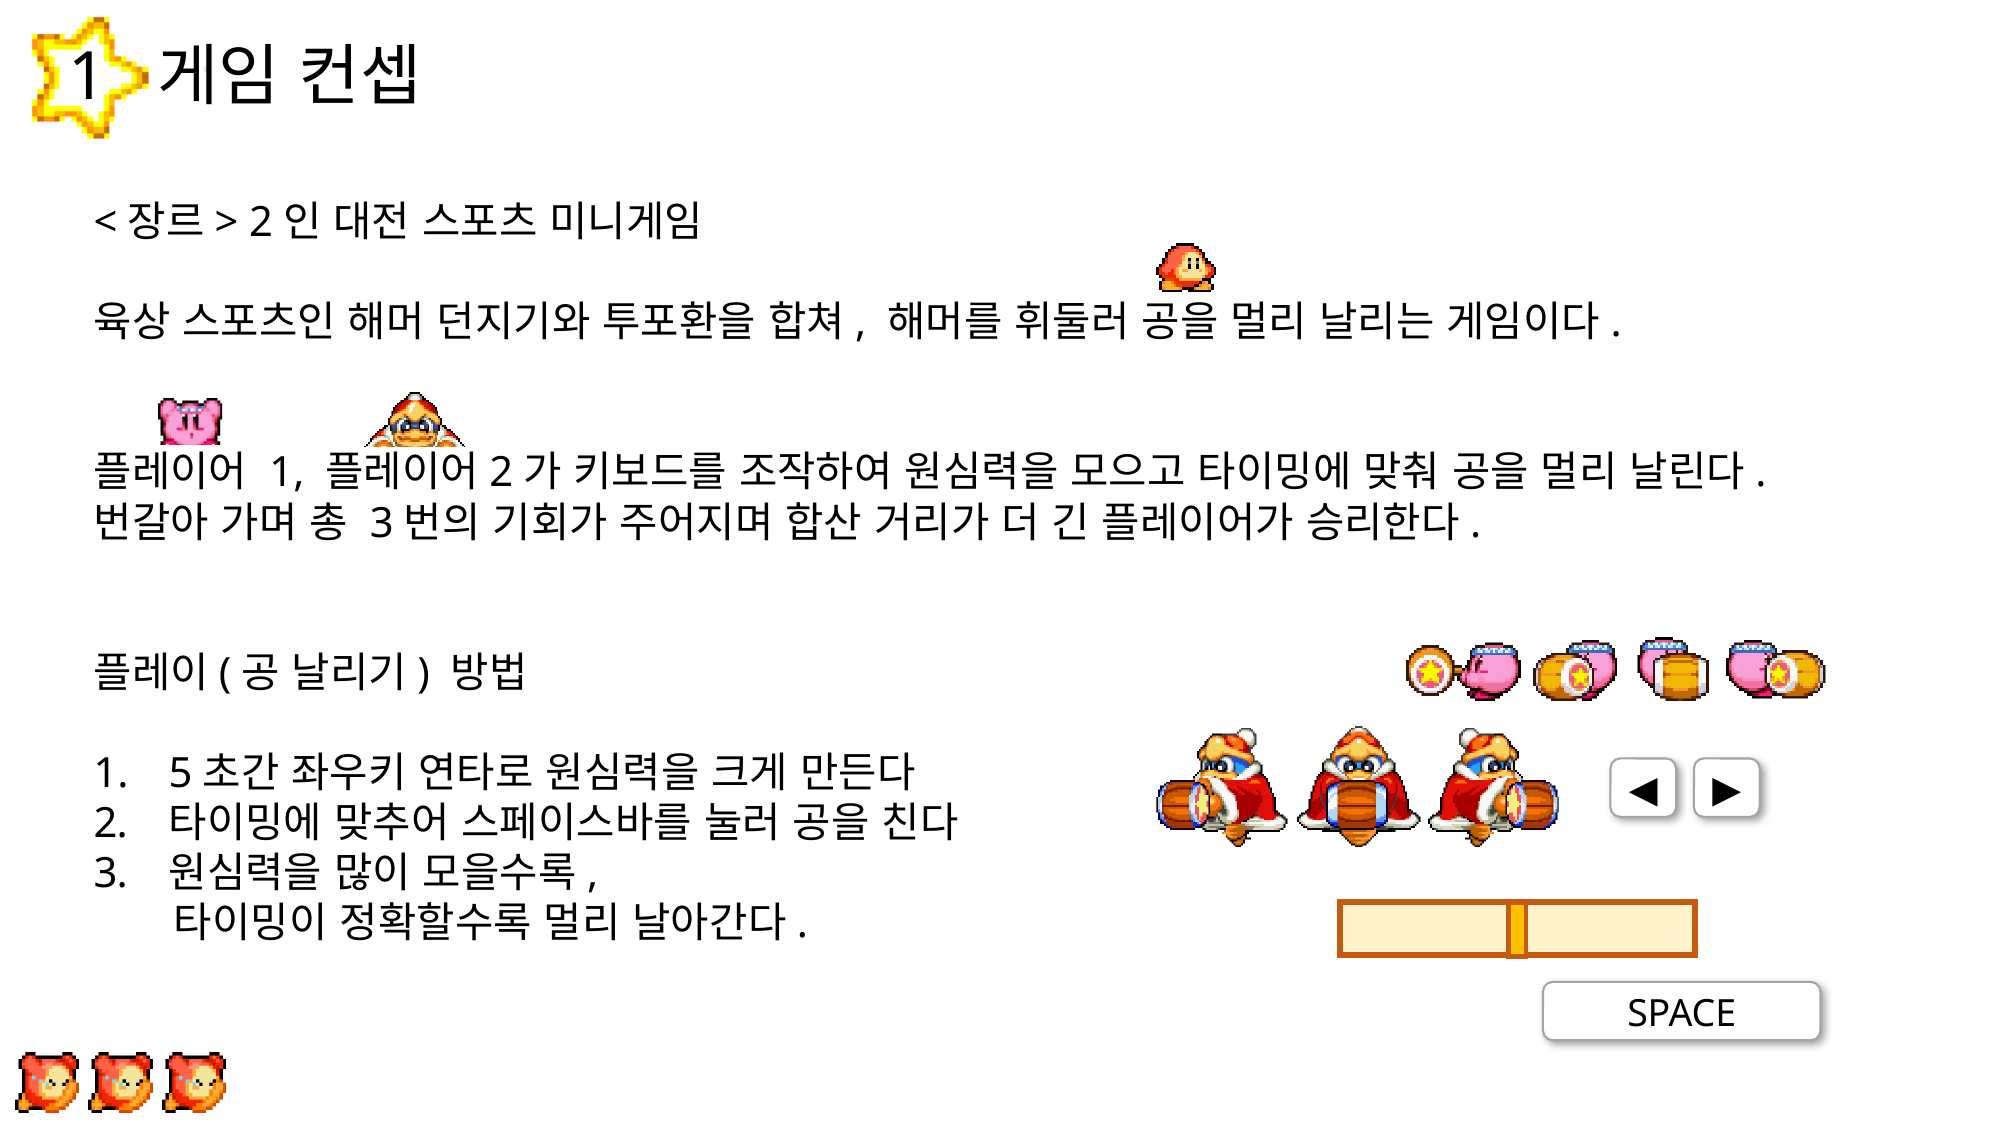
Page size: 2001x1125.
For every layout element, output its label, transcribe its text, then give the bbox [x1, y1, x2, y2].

picture [15, 1052, 79, 1113]
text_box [1339, 902, 1695, 957]
picture [1308, 555, 1839, 703]
text_box SPACE [1541, 980, 1822, 1042]
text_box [1610, 758, 1760, 817]
picture [1156, 243, 1216, 292]
text_box 1 게임 컨셉 [209, 25, 711, 120]
picture [27, 12, 209, 145]
picture [162, 1052, 226, 1113]
picture [364, 392, 465, 447]
text_box <장르> 2인 대전 스포츠 미니게임 육상 스포츠인 해머 던지기와 투포환을 합쳐, 해머를 휘둘러 공을 멀리 날리는 게임이다. 플레이어 1, 플레이어2가 키보드를 조작하여 원심력을 모으고 타이밍에 맞춰 공을 멀리 날린다. 번갈아 가며 총 3번의 기회가 주어지며 합산 거리가 더 긴 플레이어가 승리한다. 플레이(공 날리기) 방법 5초간 좌우키 연타로 원심력을 크게 만든다 타이밍에 맞추어 스페이스바를 눌러 공을 친다 원심력을 많이 모을수록, 타이밍이 정확할수록 멀리 날아간다. [78, 187, 1951, 953]
picture [1156, 719, 1559, 847]
picture [158, 398, 223, 445]
picture [88, 1052, 153, 1113]
